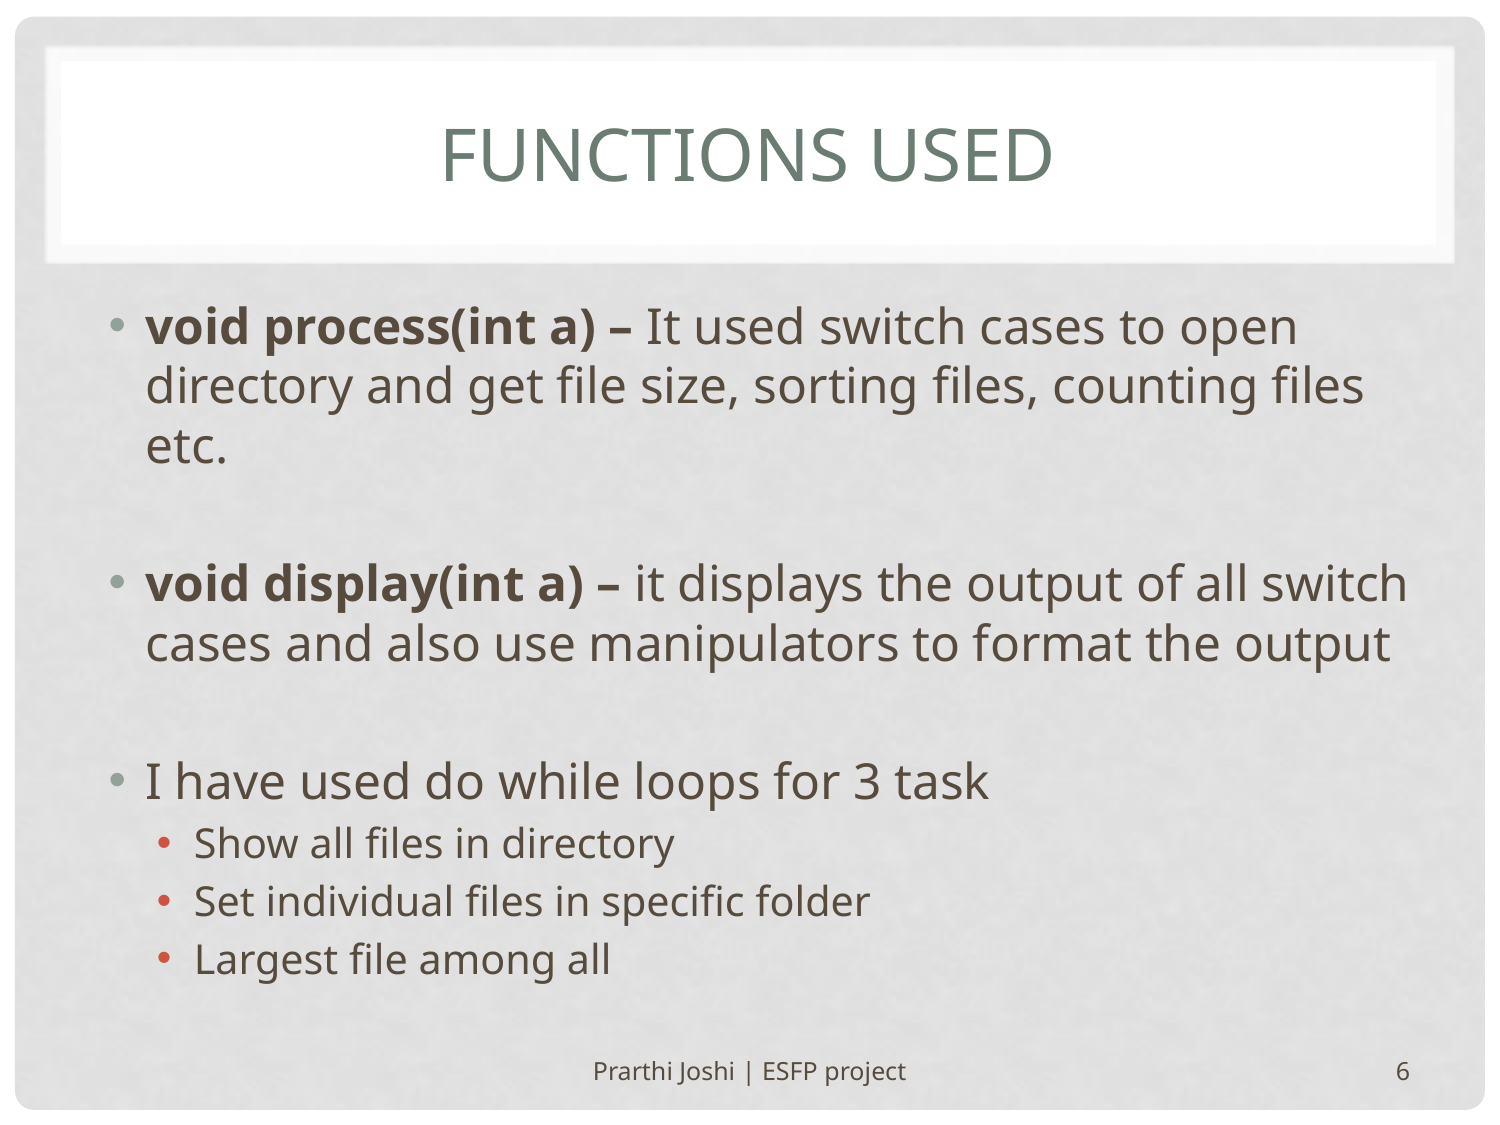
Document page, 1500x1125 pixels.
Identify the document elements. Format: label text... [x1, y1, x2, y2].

slide_number 6 [1074, 1042, 1425, 1103]
list void process(int a) – It used switch cases to open directory and get file size, sorting files, counting files etc. void display(int a) – it displays the output of all switch cases and also use manipulators to format the output I have used do while loops for 3 task Show all files in directory Set individual files in specific folder Largest file among all [75, 287, 1425, 1005]
footer Prarthi Joshi | ESFP project [512, 1042, 988, 1103]
title Functions used [69, 66, 1425, 238]
